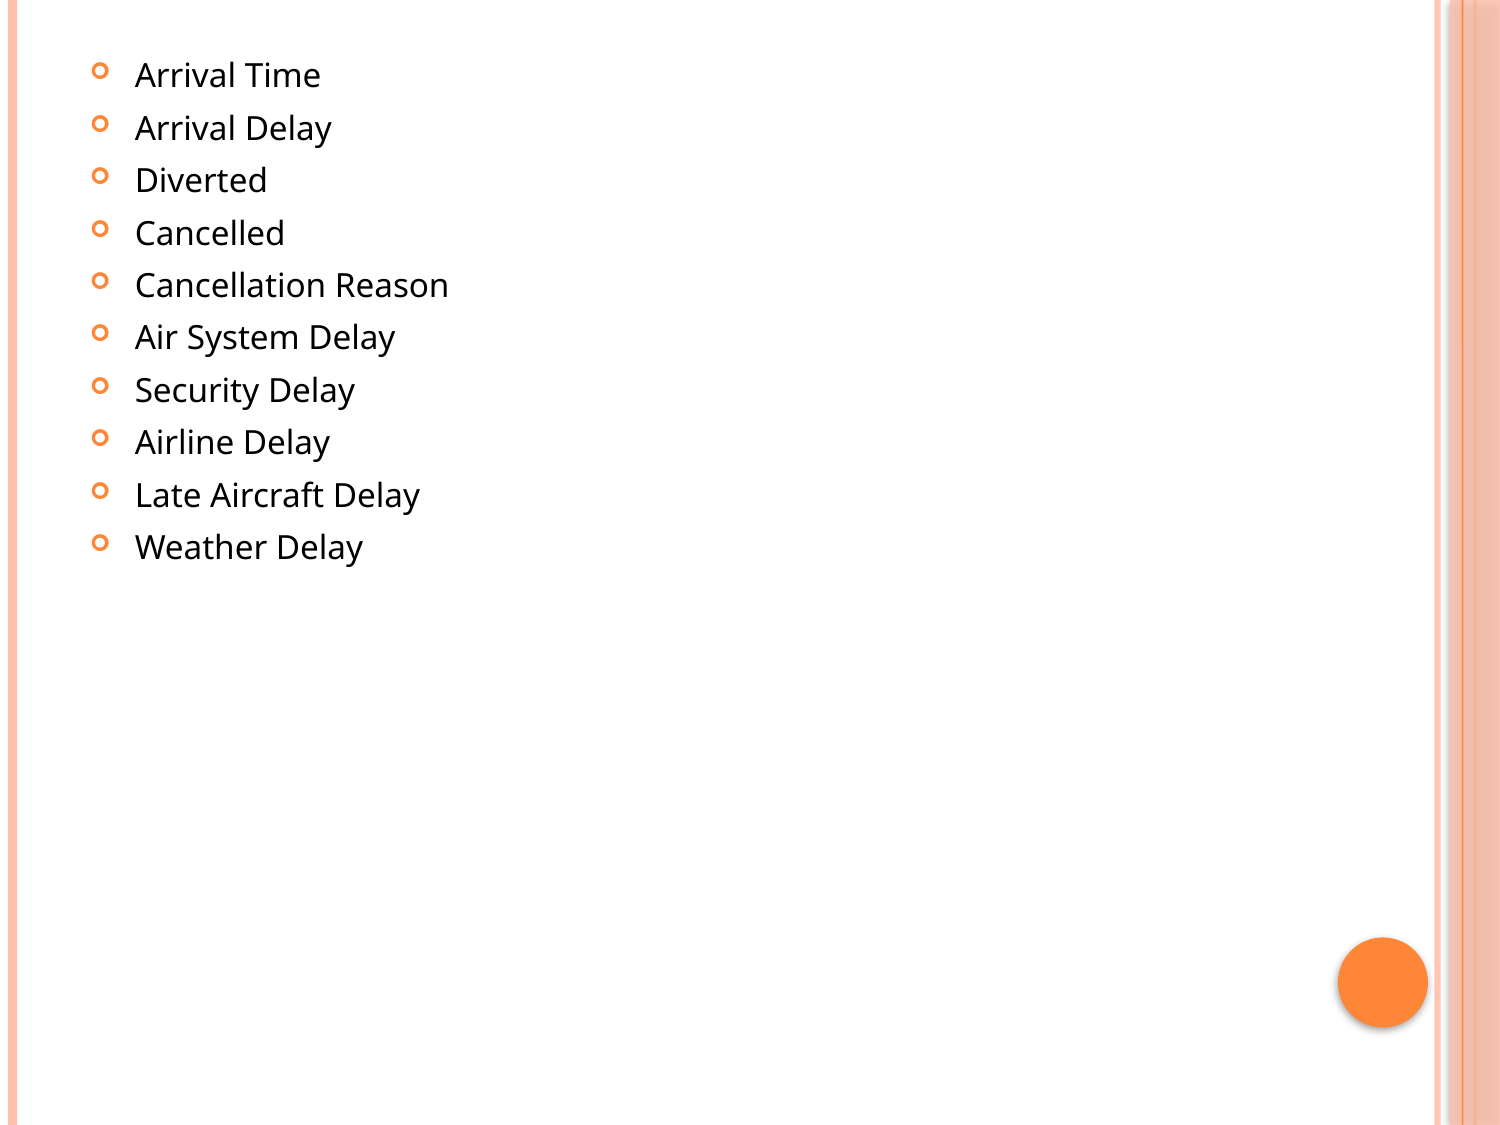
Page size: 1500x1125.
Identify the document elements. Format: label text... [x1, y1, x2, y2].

list Arrival Time Arrival Delay Diverted Cancelled Cancellation Reason Air System Delay Security Delay Airline Delay Late Aircraft Delay Weather Delay [75, 46, 1300, 1062]
